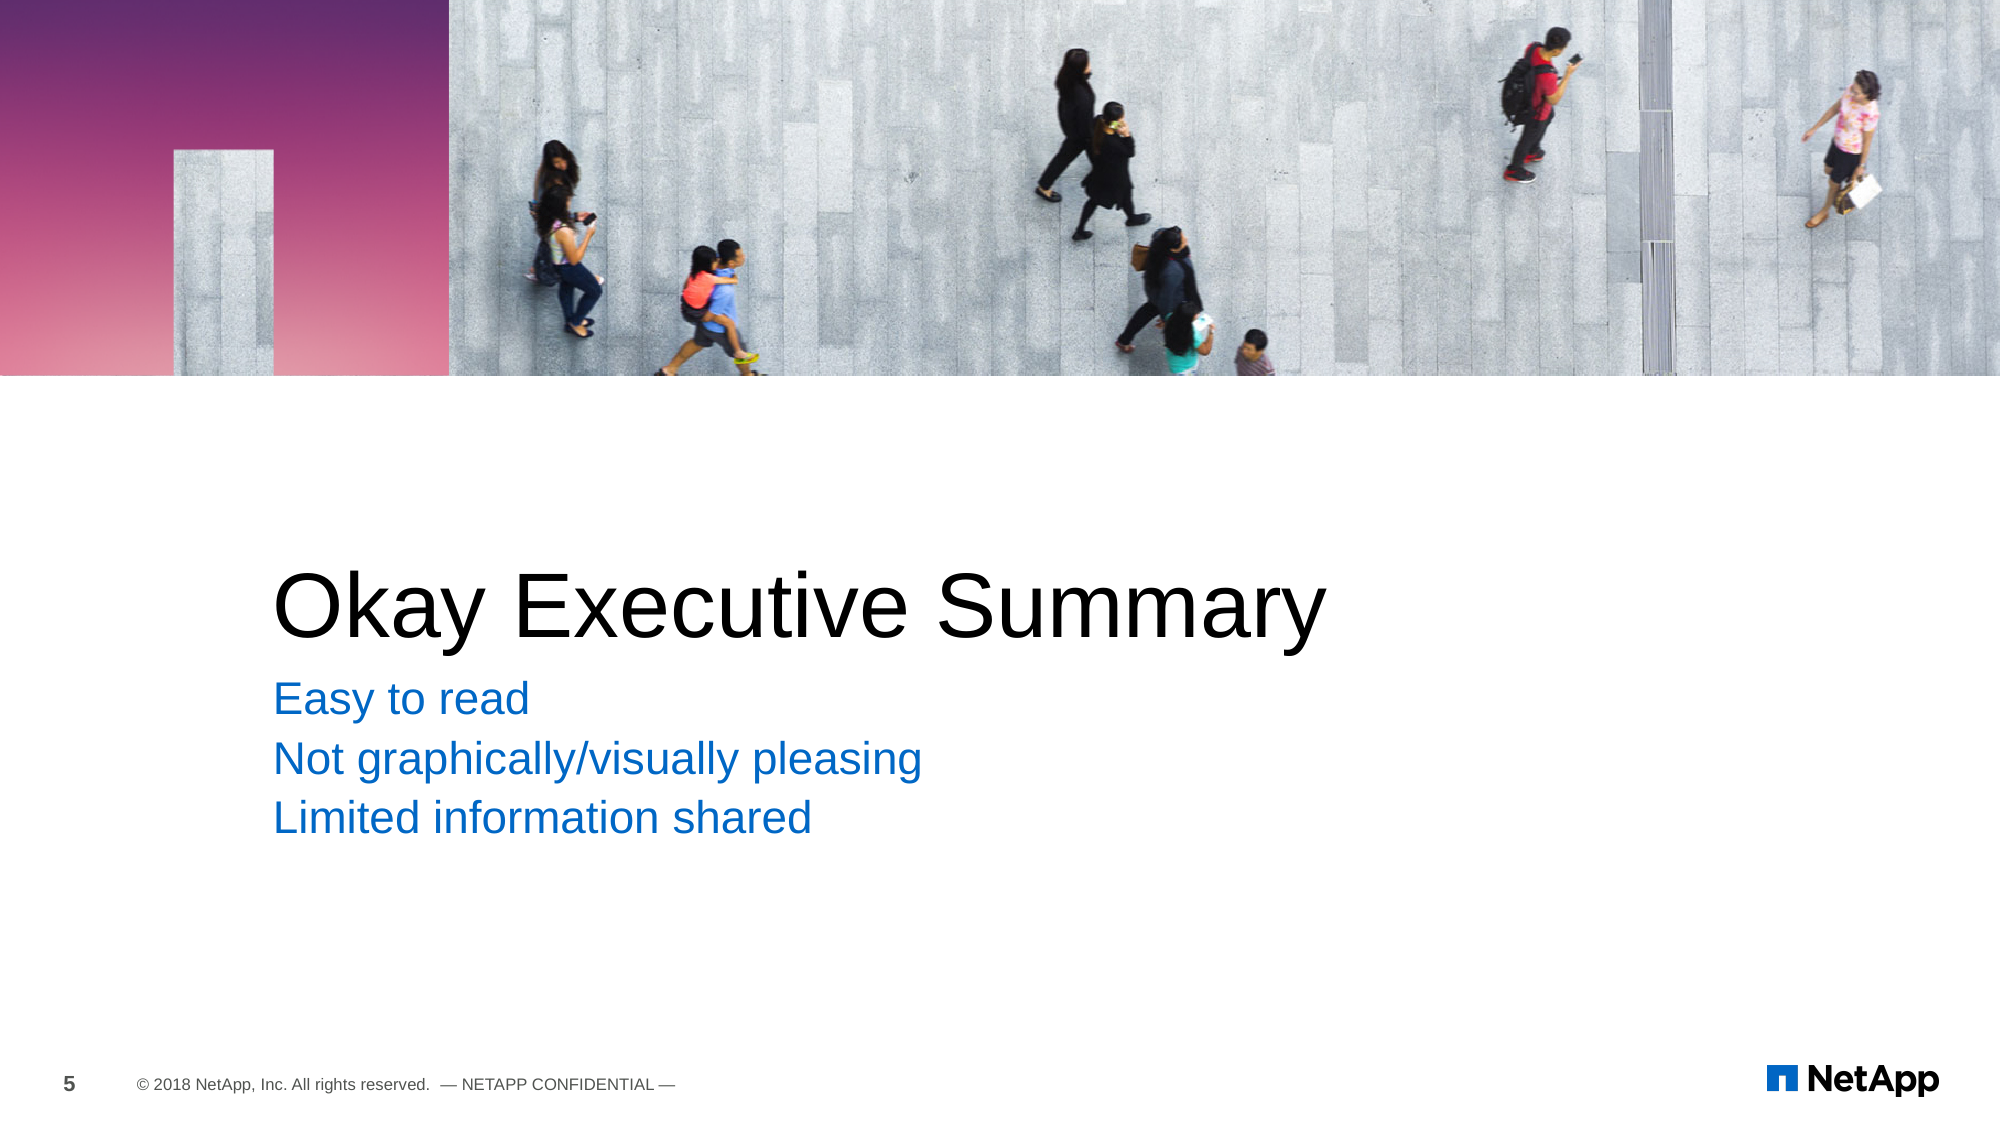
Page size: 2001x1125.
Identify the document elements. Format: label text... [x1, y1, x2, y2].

slide_number 5 [48, 1060, 122, 1103]
list Easy to read Not graphically/visually pleasing Limited information shared [257, 670, 1743, 823]
title Okay Executive Summary [257, 424, 1743, 666]
picture [1767, 1065, 1939, 1097]
picture [0, 0, 2000, 376]
footer © 2018 NetApp, Inc. All rights reserved. — NETAPP CONFIDENTIAL — [121, 1061, 1195, 1102]
